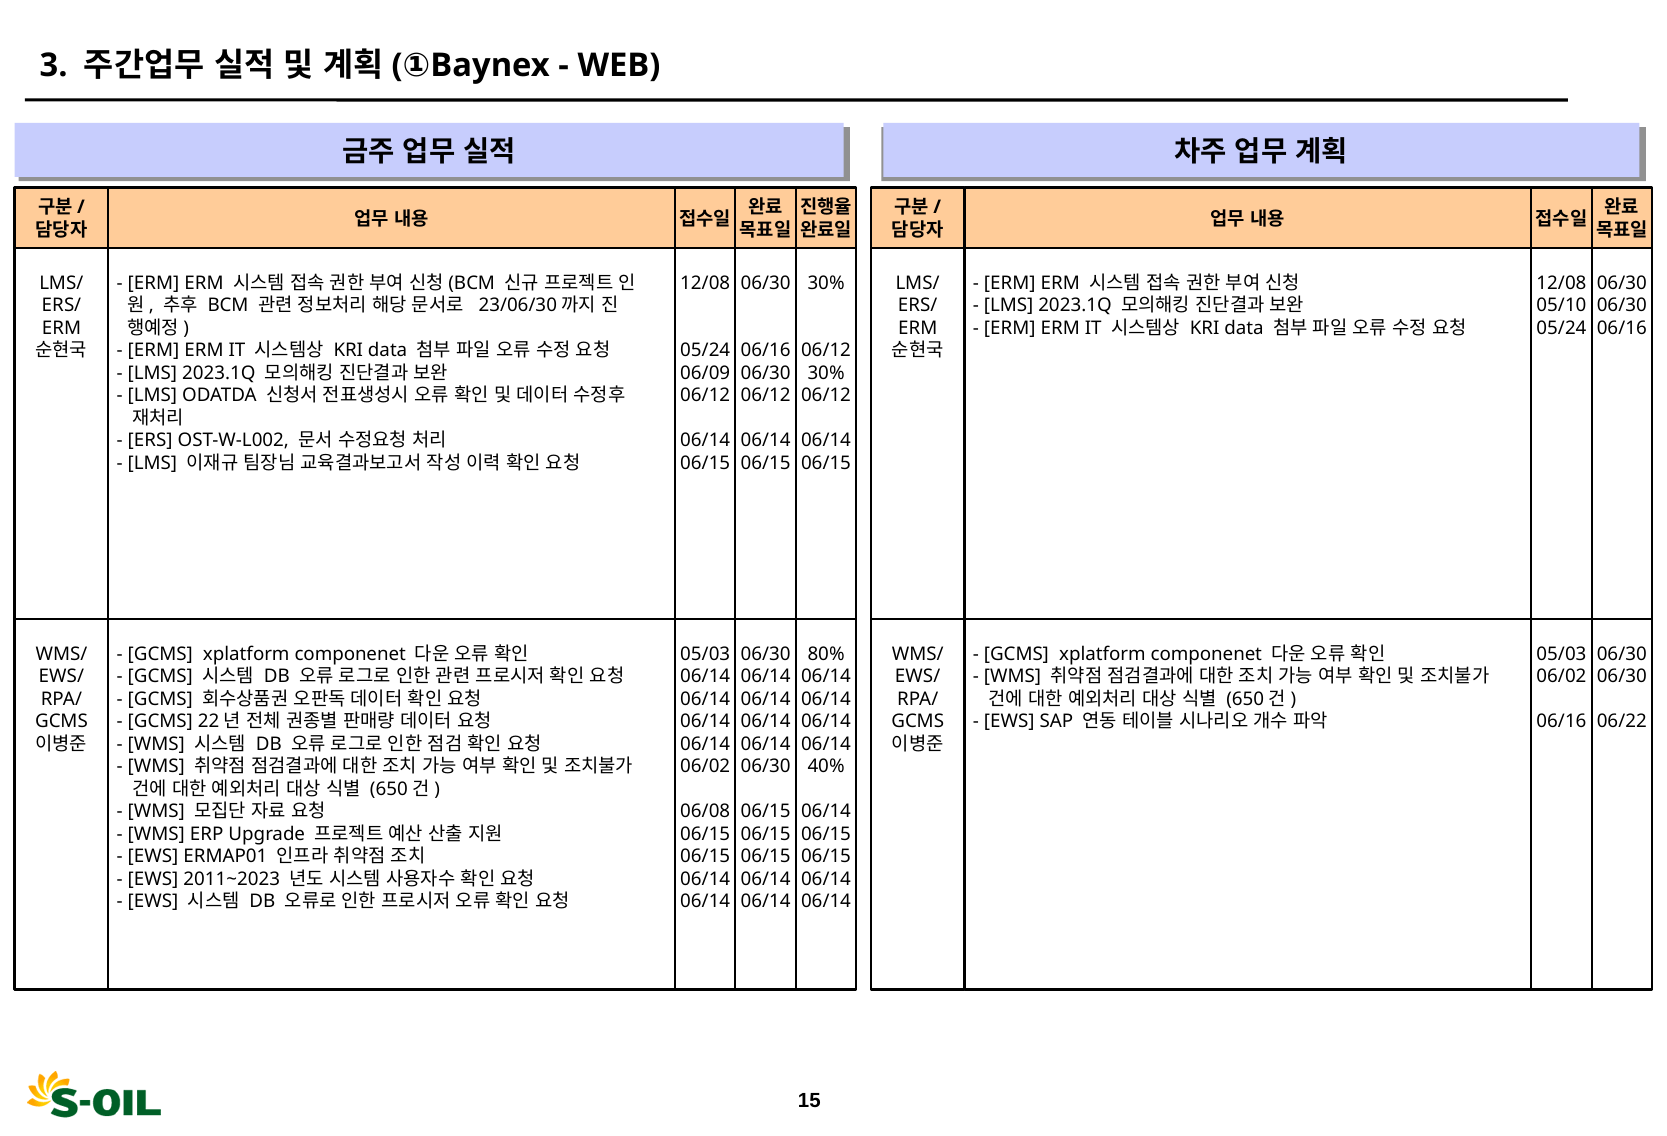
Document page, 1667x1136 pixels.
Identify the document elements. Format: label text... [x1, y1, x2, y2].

text_box LMS/ ERS/ ERM 순현국 [870, 247, 964, 618]
text_box " " [18, 127, 850, 182]
text_box 30% 06/12 30% 06/12 06/14 06/15 [795, 247, 857, 618]
text_box 06/30 06/30 06/16 [1592, 247, 1653, 618]
text_box 12/08 05/24 06/09 06/12 06/14 06/15 [675, 247, 736, 618]
text_box 접수일 [675, 187, 735, 247]
text_box LMS/ ERS/ ERM 순현국 [14, 247, 108, 618]
text_box 12/08 05/10 05/24 [1532, 247, 1592, 618]
text_box [108, 618, 675, 990]
text_box 금주 업무 실적 [14, 122, 844, 177]
text_box 접수일 [1531, 187, 1591, 247]
text_box 진행율 완료일 [795, 187, 857, 247]
text_box " " [881, 127, 1646, 182]
text_box [964, 247, 1532, 618]
text_box 업무 내용 [964, 187, 1531, 247]
text_box 구분/ 담당자 [870, 187, 964, 247]
text_box 06/30 06/30 06/22 [1592, 618, 1653, 990]
text_box 05/03 06/02 06/16 [1532, 618, 1592, 990]
text_box 완료 목표일 [735, 187, 795, 247]
text_box WMS/ EWS/ RPA/ GCMS 이병준 [14, 618, 108, 990]
text_box 80% 06/14 06/14 06/14 06/14 40% 06/14 06/15 06/15 06/14 06/14 [795, 618, 857, 990]
text_box 3. 주간업무 실적 및 계획(①Baynex - WEB) [39, 43, 1019, 107]
text_box 완료 목표일 [1591, 187, 1653, 247]
text_box 구분/ 담당자 [14, 187, 108, 247]
text_box 업무 내용 [108, 187, 675, 247]
text_box [108, 247, 675, 618]
text_box 06/30 06/16 06/30 06/12 06/14 06/15 [736, 247, 795, 618]
text_box [964, 618, 1532, 990]
text_box WMS/ EWS/ RPA/ GCMS 이병준 [870, 618, 964, 990]
text_box 06/30 06/14 06/14 06/14 06/14 06/30 06/15 06/15 06/15 06/14 06/14 [736, 618, 795, 990]
text_box 차주 업무 계획 [883, 122, 1640, 177]
text_box 05/03 06/14 06/14 06/14 06/14 06/02 06/08 06/15 06/15 06/14 06/14 [675, 618, 736, 990]
